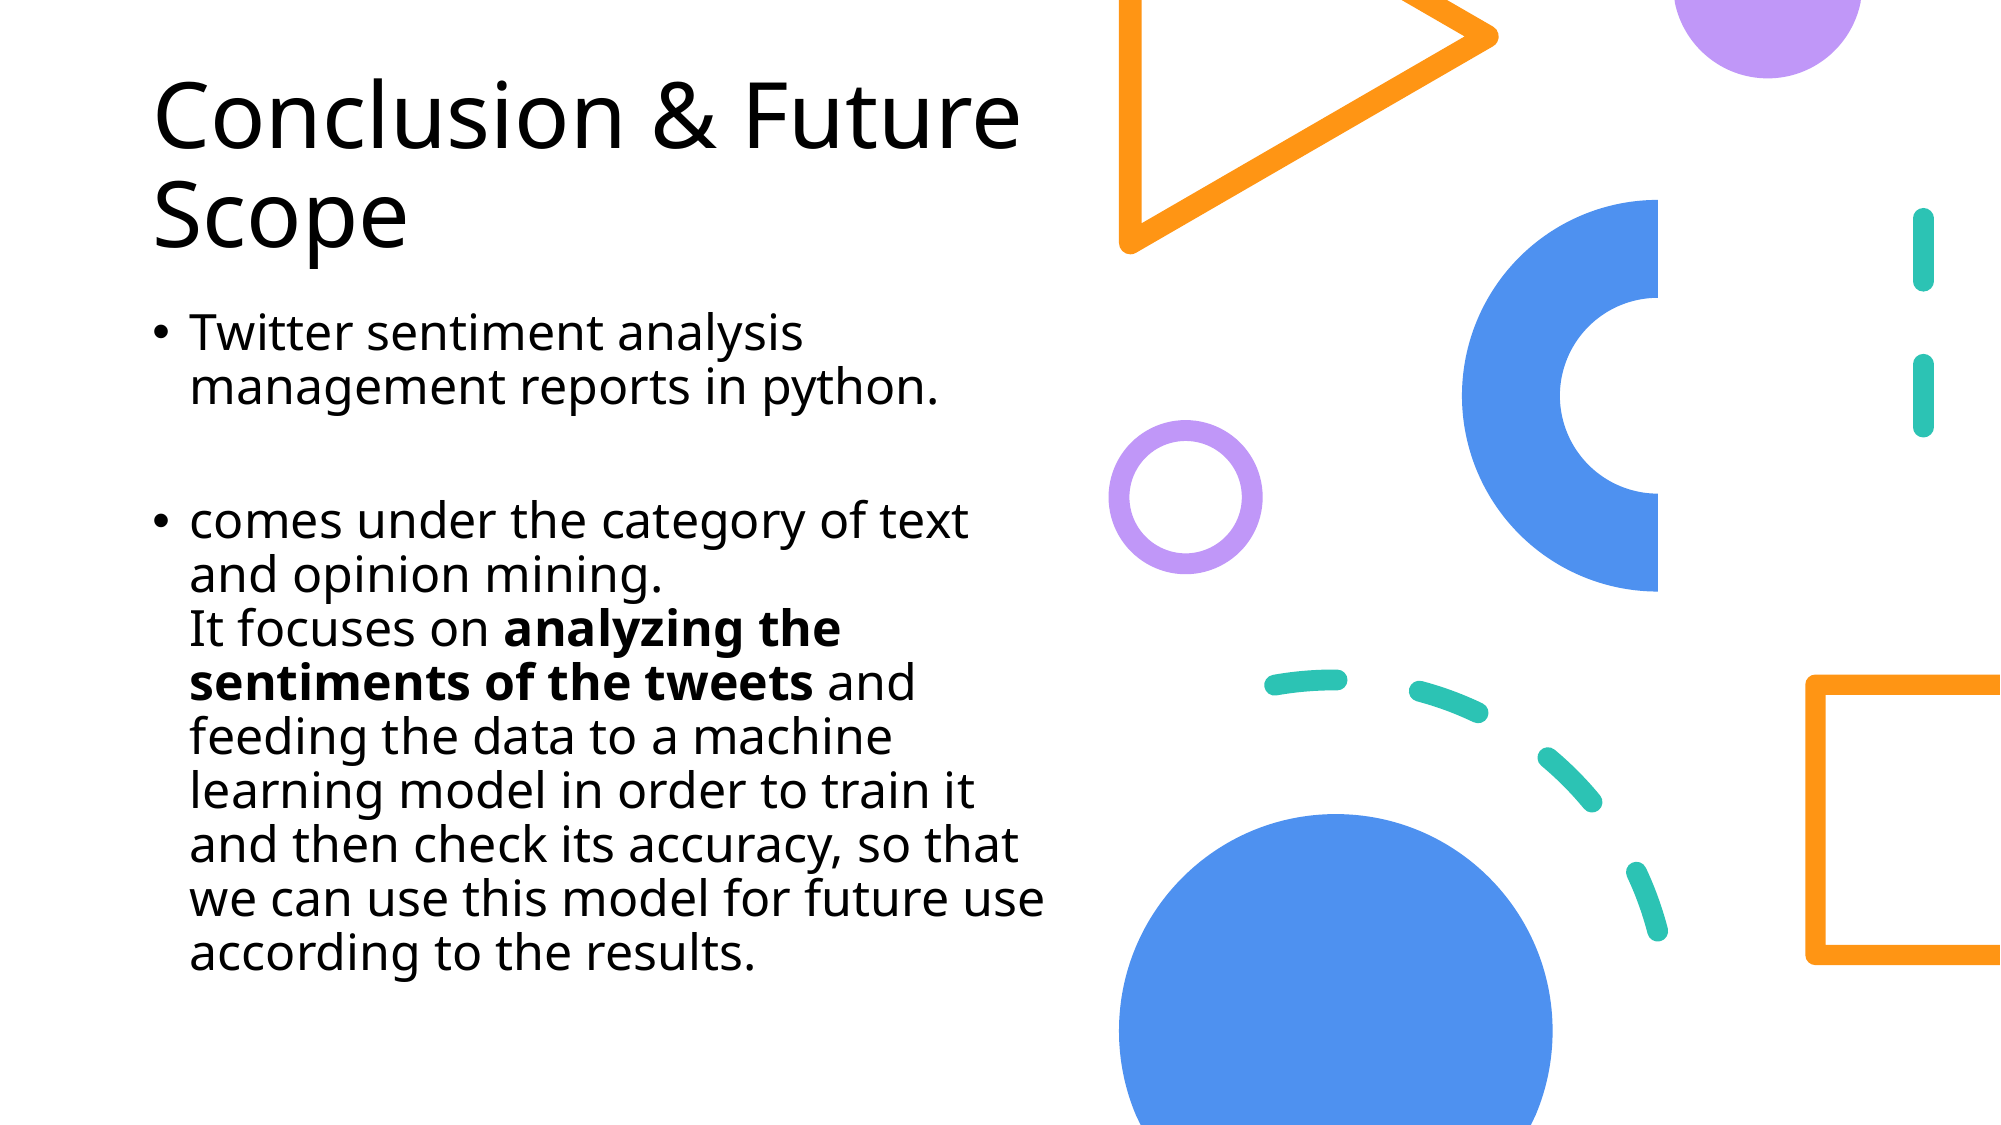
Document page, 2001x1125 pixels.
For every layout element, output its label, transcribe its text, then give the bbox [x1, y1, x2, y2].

text_box [1460, 198, 1659, 593]
list Twitter sentiment analysis management reports in python. comes under the category of text and opinion mining. It focuses on analyzing the sentiments of the tweets and feeding the data to a machine learning model in order to train it and then check its accuracy, so that we can use this model for future use according to the results. [137, 299, 1071, 1076]
text_box [1117, 813, 1554, 1125]
text_box [0, 0, 2000, 1125]
text_box [1117, 429, 1254, 565]
title Conclusion & Future Scope [137, 59, 1050, 278]
text_box [1274, 679, 1664, 977]
text_box [1805, 674, 2000, 966]
text_box [1118, 0, 1499, 255]
text_box [1673, 0, 1862, 80]
